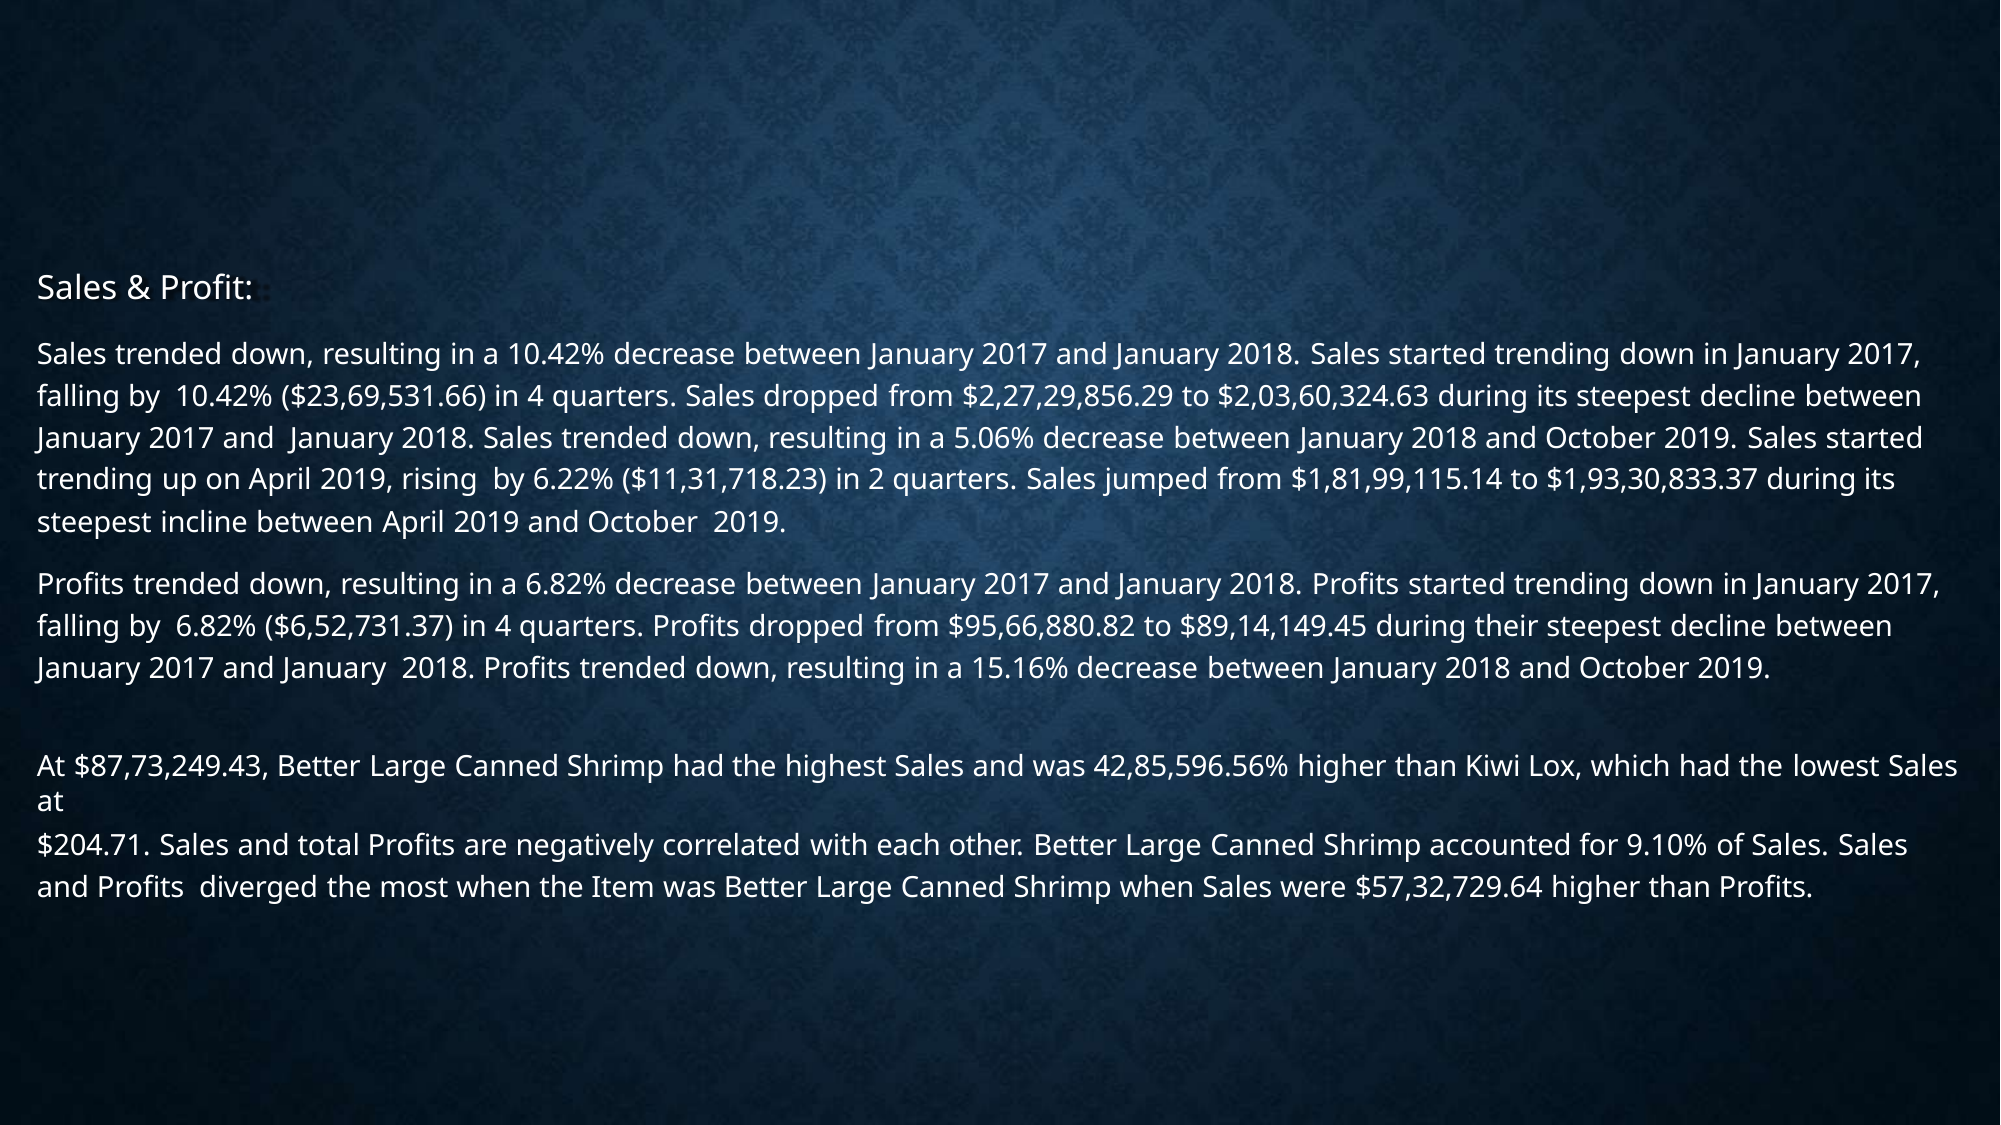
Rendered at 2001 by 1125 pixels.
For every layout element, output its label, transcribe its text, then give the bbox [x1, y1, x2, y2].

picture [0, 0, 2000, 1125]
text_box Sales & Profit: Sales trended down, resulting in a 10.42% decrease between January 2017 and January 2018. Sales started trending down in January 2017, falling by 10.42% ($23,69,531.66) in 4 quarters. Sales dropped from $2,27,29,856.29 to $2,03,60,324.63 during its steepest decline between January 2017 and January 2018. Sales trended down, resulting in a 5.06% decrease between January 2018 and October 2019. Sales started trending up on April 2019, rising by 6.22% ($11,31,718.23) in 2 quarters. Sales jumped from $1,81,99,115.14 to $1,93,30,833.37 during its steepest incline between April 2019 and October 2019. Profits trended down, resulting in a 6.82% decrease between January 2017 and January 2018. Profits started trending down in January 2017, falling by 6.82% ($6,52,731.37) in 4 quarters. Profits dropped from $95,66,880.82 to $89,14,149.45 during their steepest decline between January 2017 and January 2018. Profits trended down, resulting in a 15.16% decrease between January 2018 and October 2019. At $87,73,249.43, Better Large Canned Shrimp had the highest Sales and was 42,85,596.56% higher than Kiwi Lox, which had the lowest Sales at $204.71. Sales and total Profits are negatively correlated with each other. Better Large Canned Shrimp accounted for 9.10% of Sales. Sales and Profits diverged the most when the Item was Better Large Canned Shrimp when Sales were $57,32,729.64 higher than Profits. [34, 264, 2000, 904]
